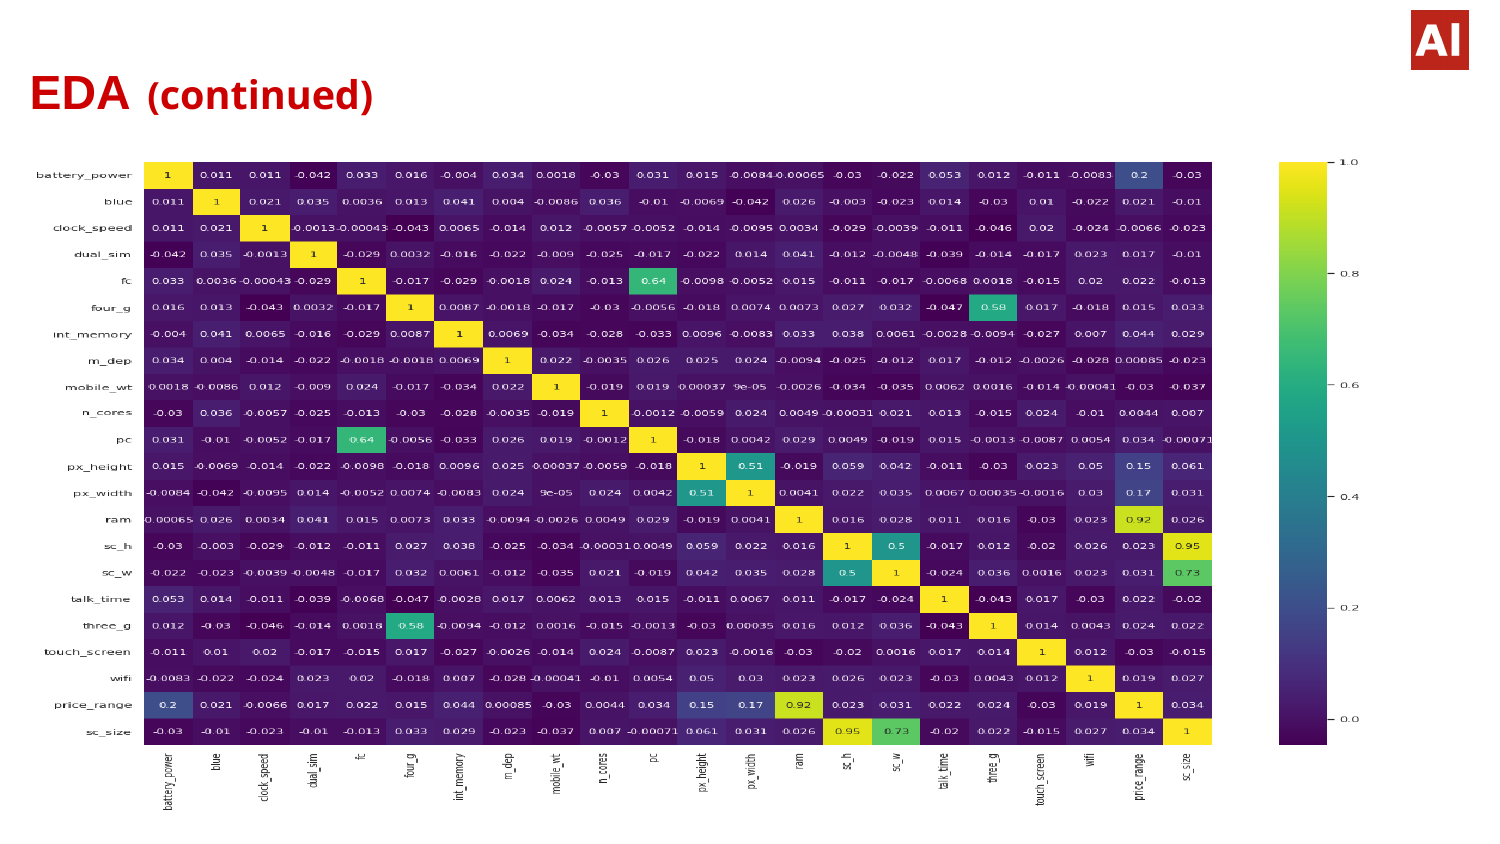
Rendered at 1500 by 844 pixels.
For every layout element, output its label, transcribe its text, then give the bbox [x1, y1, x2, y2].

title EDA (continued) [14, 36, 1413, 131]
picture [1411, 10, 1469, 70]
picture [28, 154, 1368, 814]
